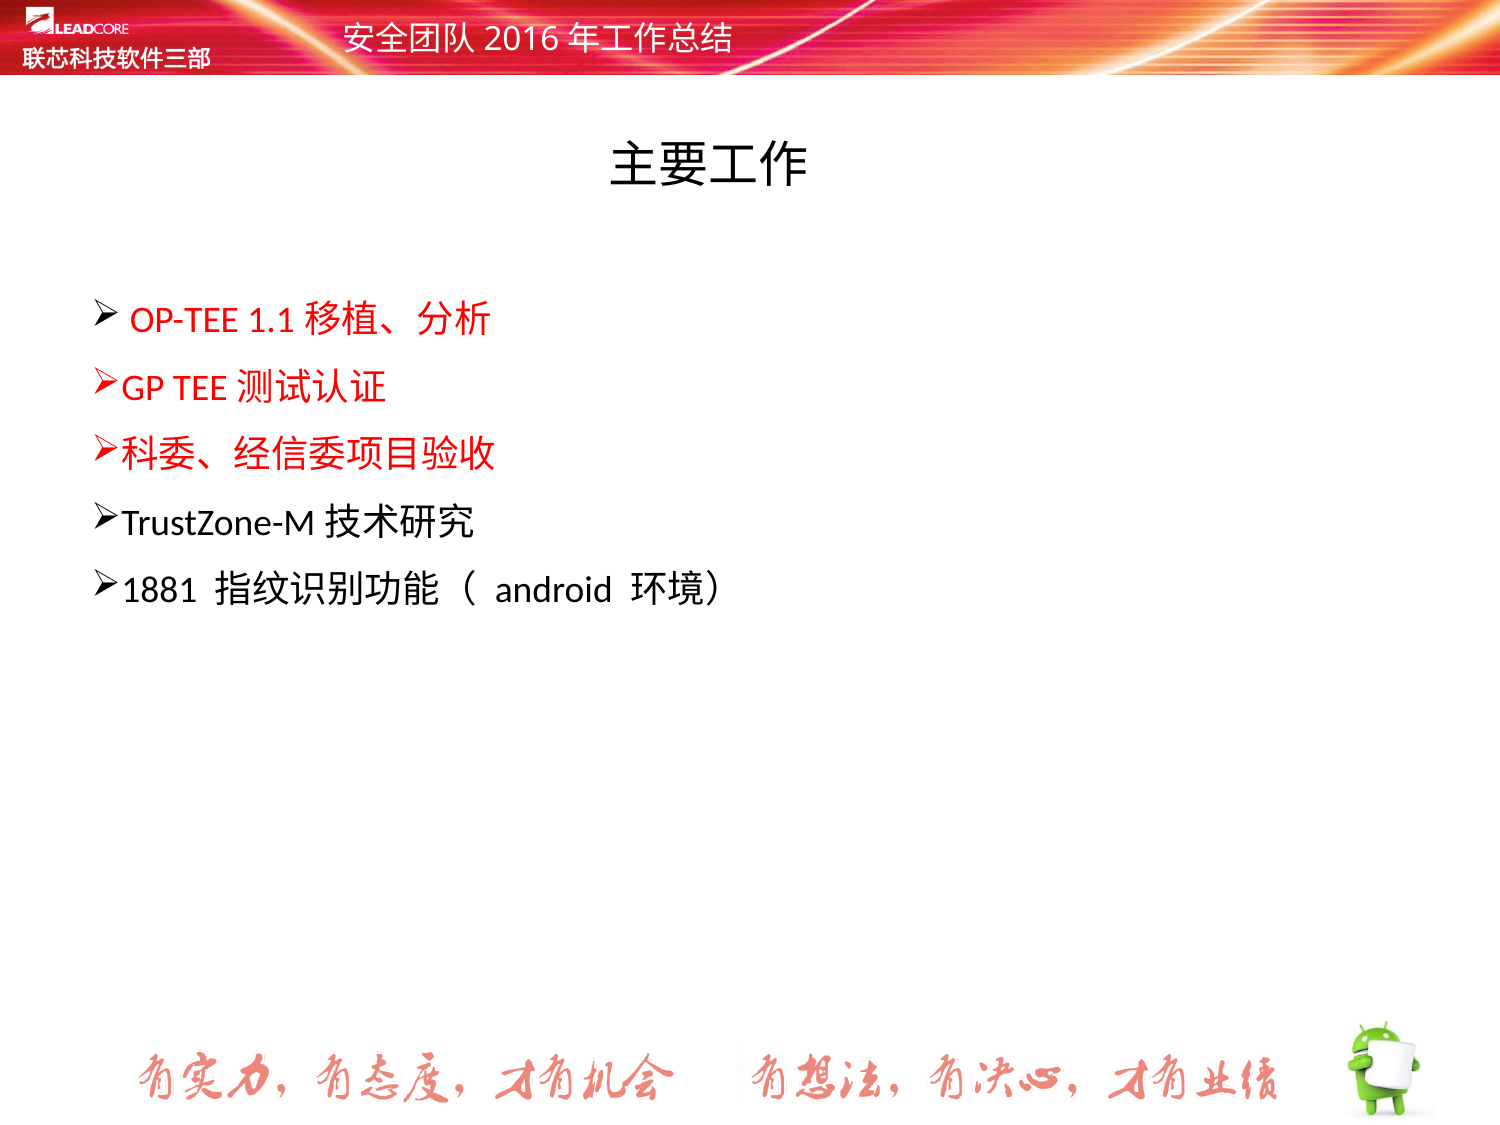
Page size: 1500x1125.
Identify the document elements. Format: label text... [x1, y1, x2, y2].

picture [1334, 1015, 1436, 1124]
picture [0, 0, 1500, 97]
title 安全团队2016年工作总结 [327, 6, 1270, 67]
text_box 主要工作 OP-TEE 1.1移植、分析 GP TEE测试认证 科委、经信委项目验收 TrustZone-M技术研究 1881 指纹识别功能（ android 环境） [76, 125, 1341, 843]
